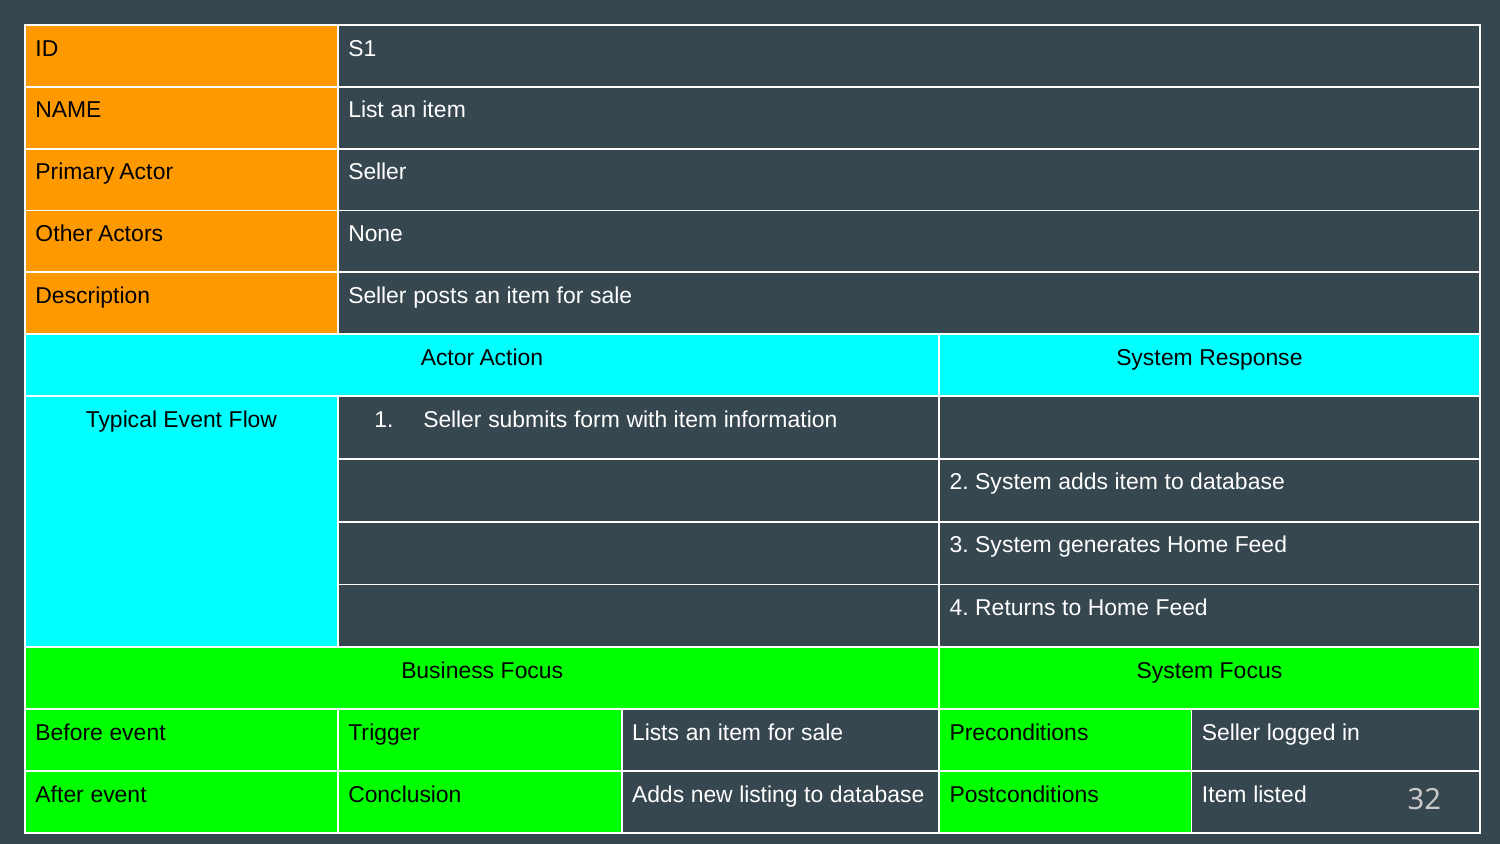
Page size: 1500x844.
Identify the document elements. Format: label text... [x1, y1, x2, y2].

table_cell List an item [339, 88, 1479, 148]
table_cell NAME [26, 88, 337, 148]
table_cell [339, 523, 938, 584]
table_cell None [339, 211, 1479, 271]
table_cell Seller submits form with item information [339, 397, 938, 458]
table_cell Typical Event Flow [26, 397, 337, 646]
table_cell Other Actors [26, 211, 337, 271]
table_cell [940, 397, 1479, 458]
table_cell Trigger [339, 710, 621, 770]
table_cell System Focus [940, 648, 1479, 708]
table_cell Actor Action [26, 335, 938, 395]
table_cell 3. System generates Home Feed [940, 523, 1479, 584]
table_cell 2. System adds item to database [940, 460, 1479, 521]
table_cell Seller logged in [1192, 710, 1479, 770]
table_cell Before event [26, 710, 337, 770]
table_cell Primary Actor [26, 150, 337, 210]
table_cell Seller posts an item for sale [339, 273, 1479, 333]
table_cell System Response [940, 335, 1479, 395]
table_cell After event [26, 772, 337, 832]
table_cell [339, 460, 938, 521]
table_cell Seller [339, 150, 1479, 210]
table_cell Lists an item for sale [623, 710, 938, 770]
table_cell Preconditions [940, 710, 1191, 770]
table_cell Item listed [1192, 772, 1479, 832]
table_cell Description [26, 273, 337, 333]
table_cell Adds new listing to database [623, 772, 938, 832]
table_cell Conclusion [339, 772, 621, 832]
table_cell [339, 585, 938, 646]
table_header ID [26, 26, 337, 86]
table_cell 4. Returns to Home Feed [940, 585, 1479, 646]
table_cell Business Focus [26, 648, 938, 708]
table_header S1 [339, 26, 1479, 86]
table_cell Postconditions [940, 772, 1191, 832]
